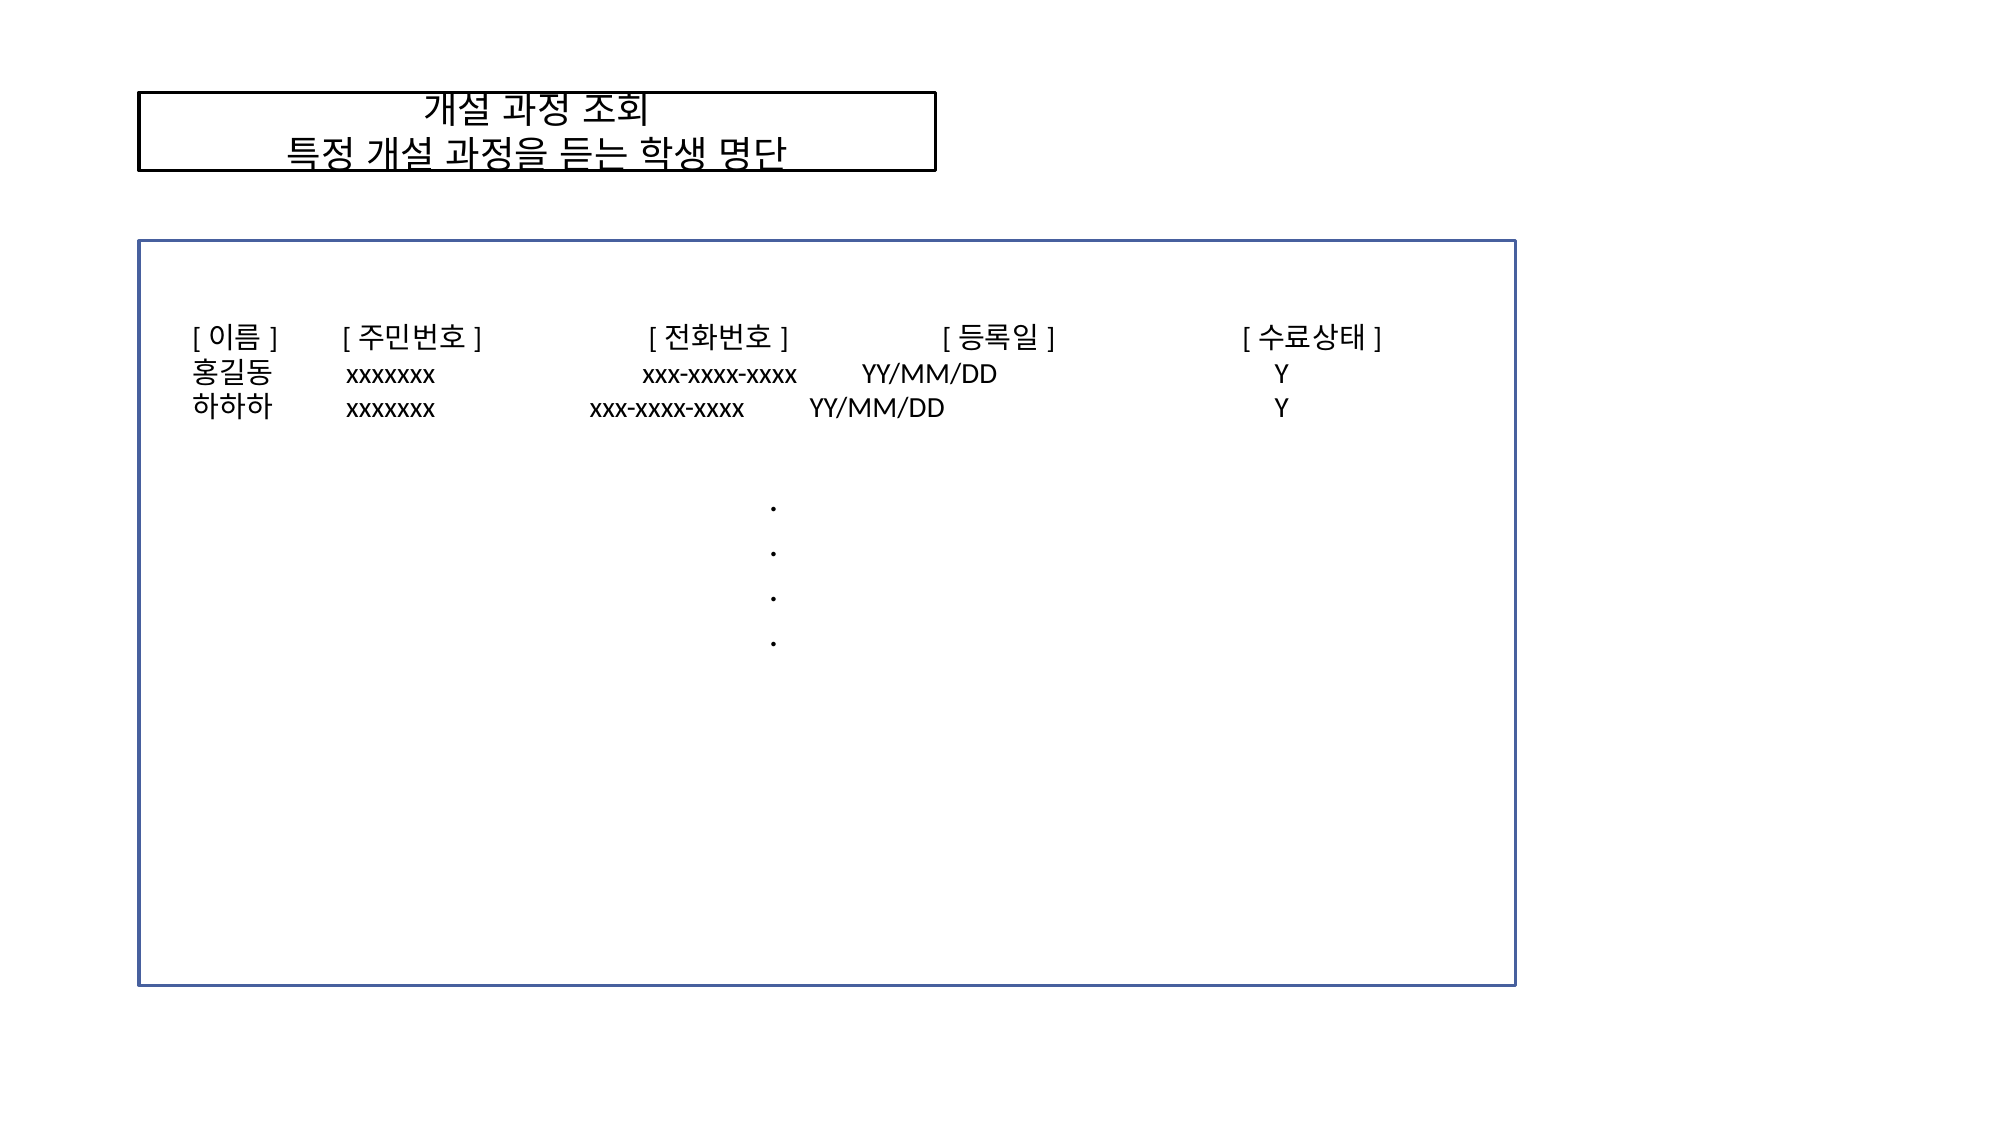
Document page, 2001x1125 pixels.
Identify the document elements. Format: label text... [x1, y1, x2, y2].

text_box . . . . [754, 466, 914, 707]
text_box [137, 239, 1517, 987]
text_box [이름] [주민번호] [전화번호] [등록일] [수료상태] 홍길동 xxxxxxx xxx-xxxx-xxxx YY/MM/DD Y 하하하 xxxxxxx xxx-xxxx-xxxx YY/MM/DD Y [177, 311, 1491, 432]
text_box 개설 과정 조회 특정 개설 과정을 듣는 학생 명단 [137, 91, 937, 172]
